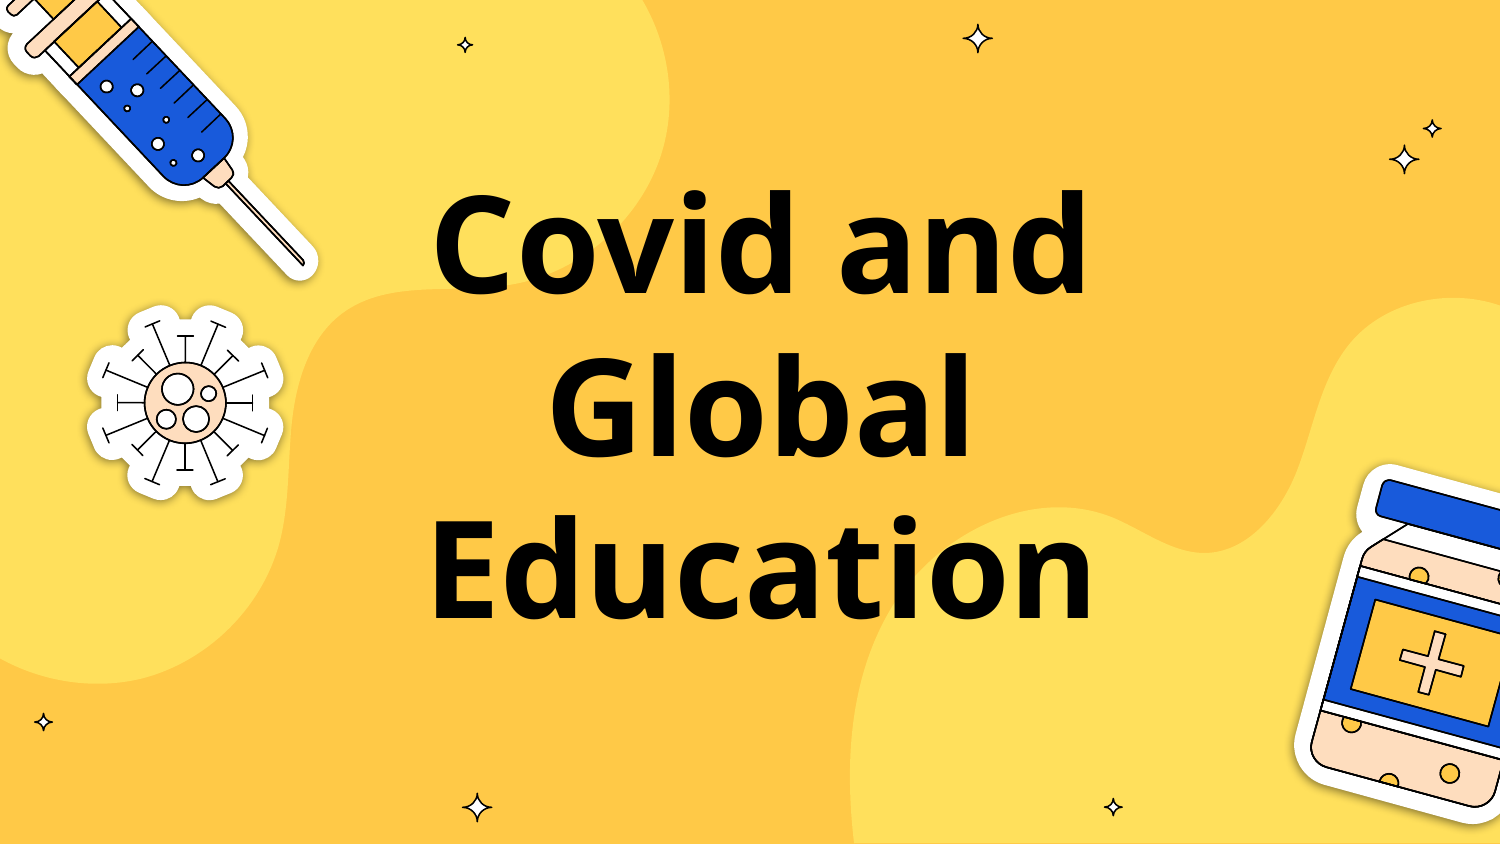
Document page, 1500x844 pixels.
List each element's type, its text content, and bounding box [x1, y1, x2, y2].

title Covid and Global Education [281, 400, 1242, 566]
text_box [1293, 463, 1500, 825]
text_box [84, 304, 287, 501]
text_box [14, 0, 307, 291]
